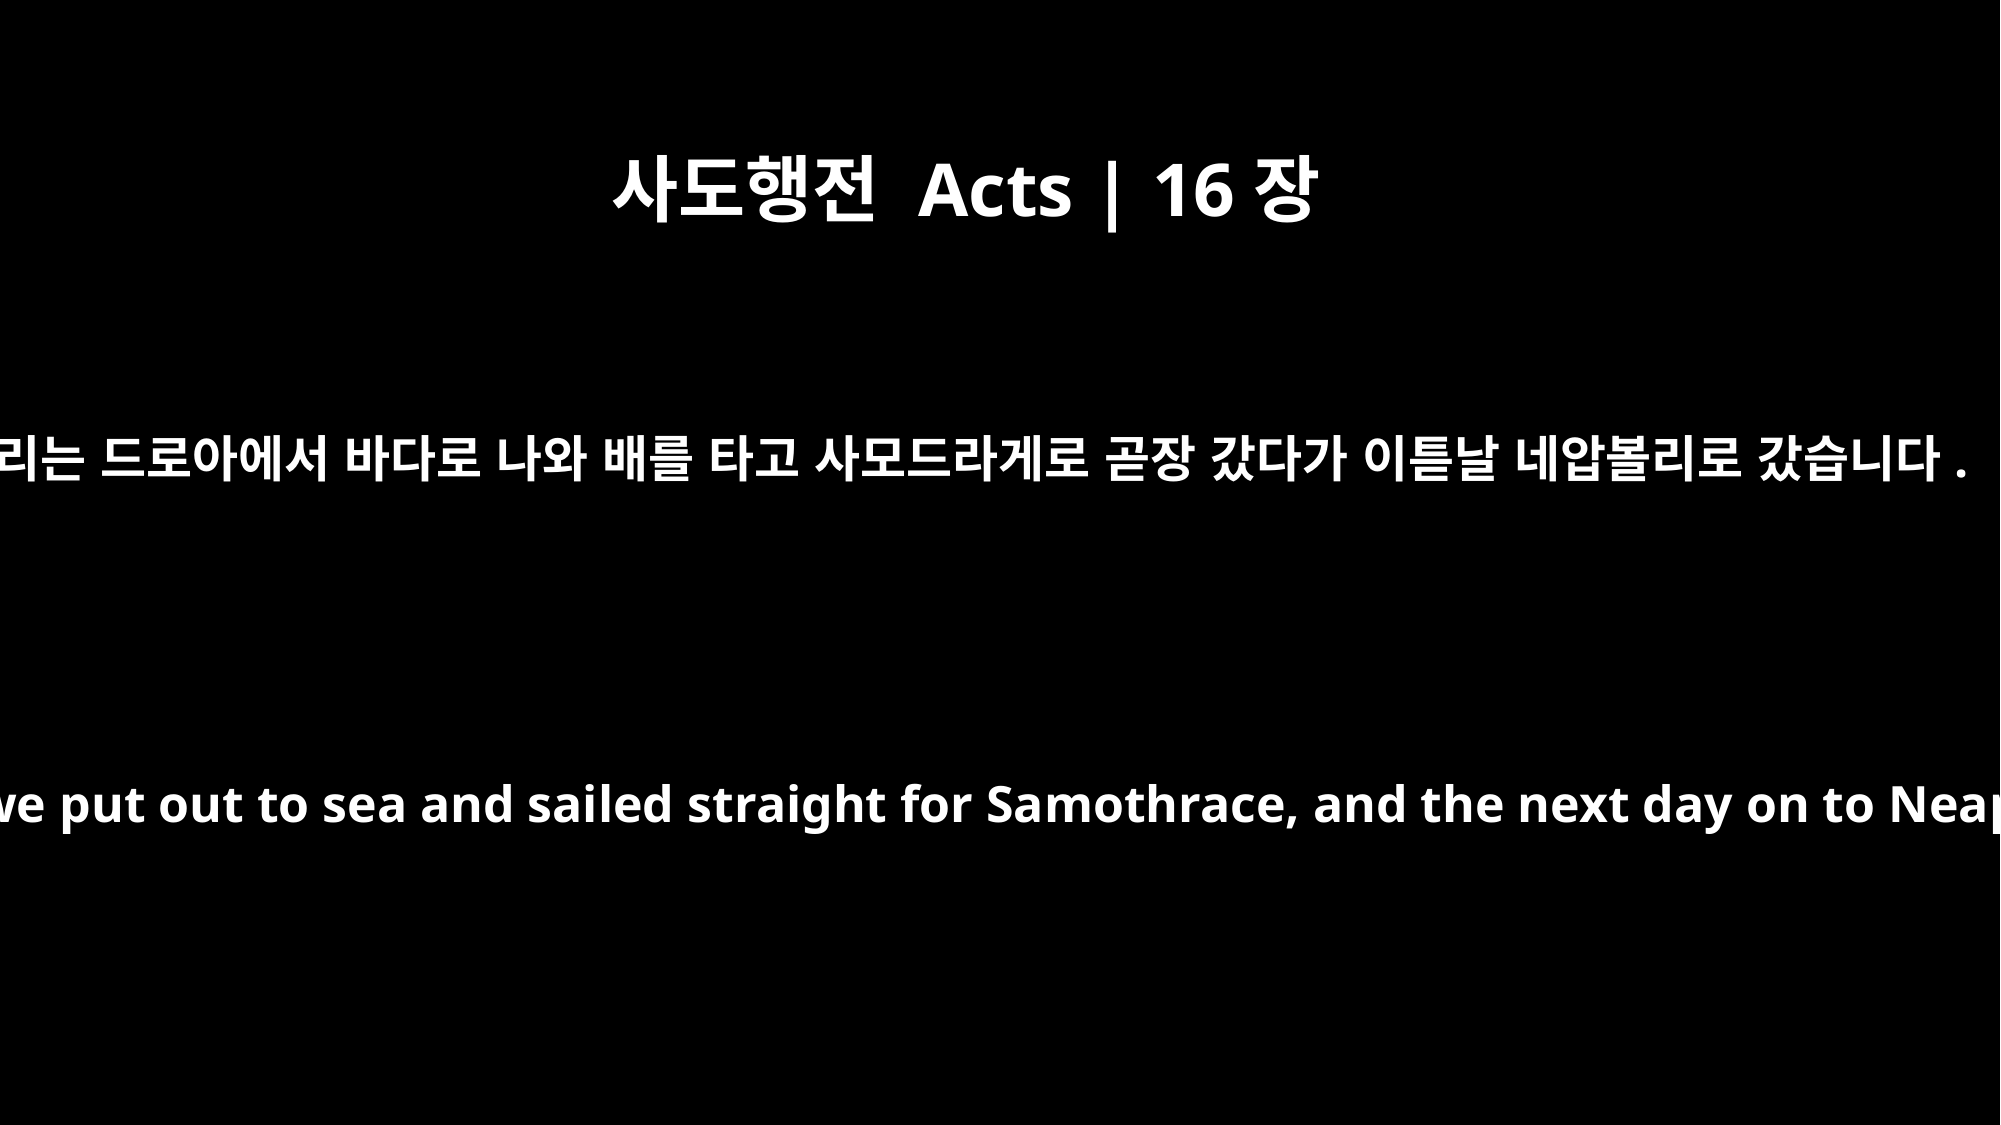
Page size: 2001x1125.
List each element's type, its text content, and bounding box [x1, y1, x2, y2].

text_box From Troas we put out to sea and sailed straight for Samothrace, and the next day on to Neapolis. [0, 764, 2000, 840]
text_box 11 우리는 드로아에서 바다로 나와 배를 타고 사모드라게로 곧장 갔다가 이튿날 네압볼리로 갔습니다. [0, 359, 1984, 495]
text_box 사도행전 Acts | 16장 [596, 136, 1336, 239]
